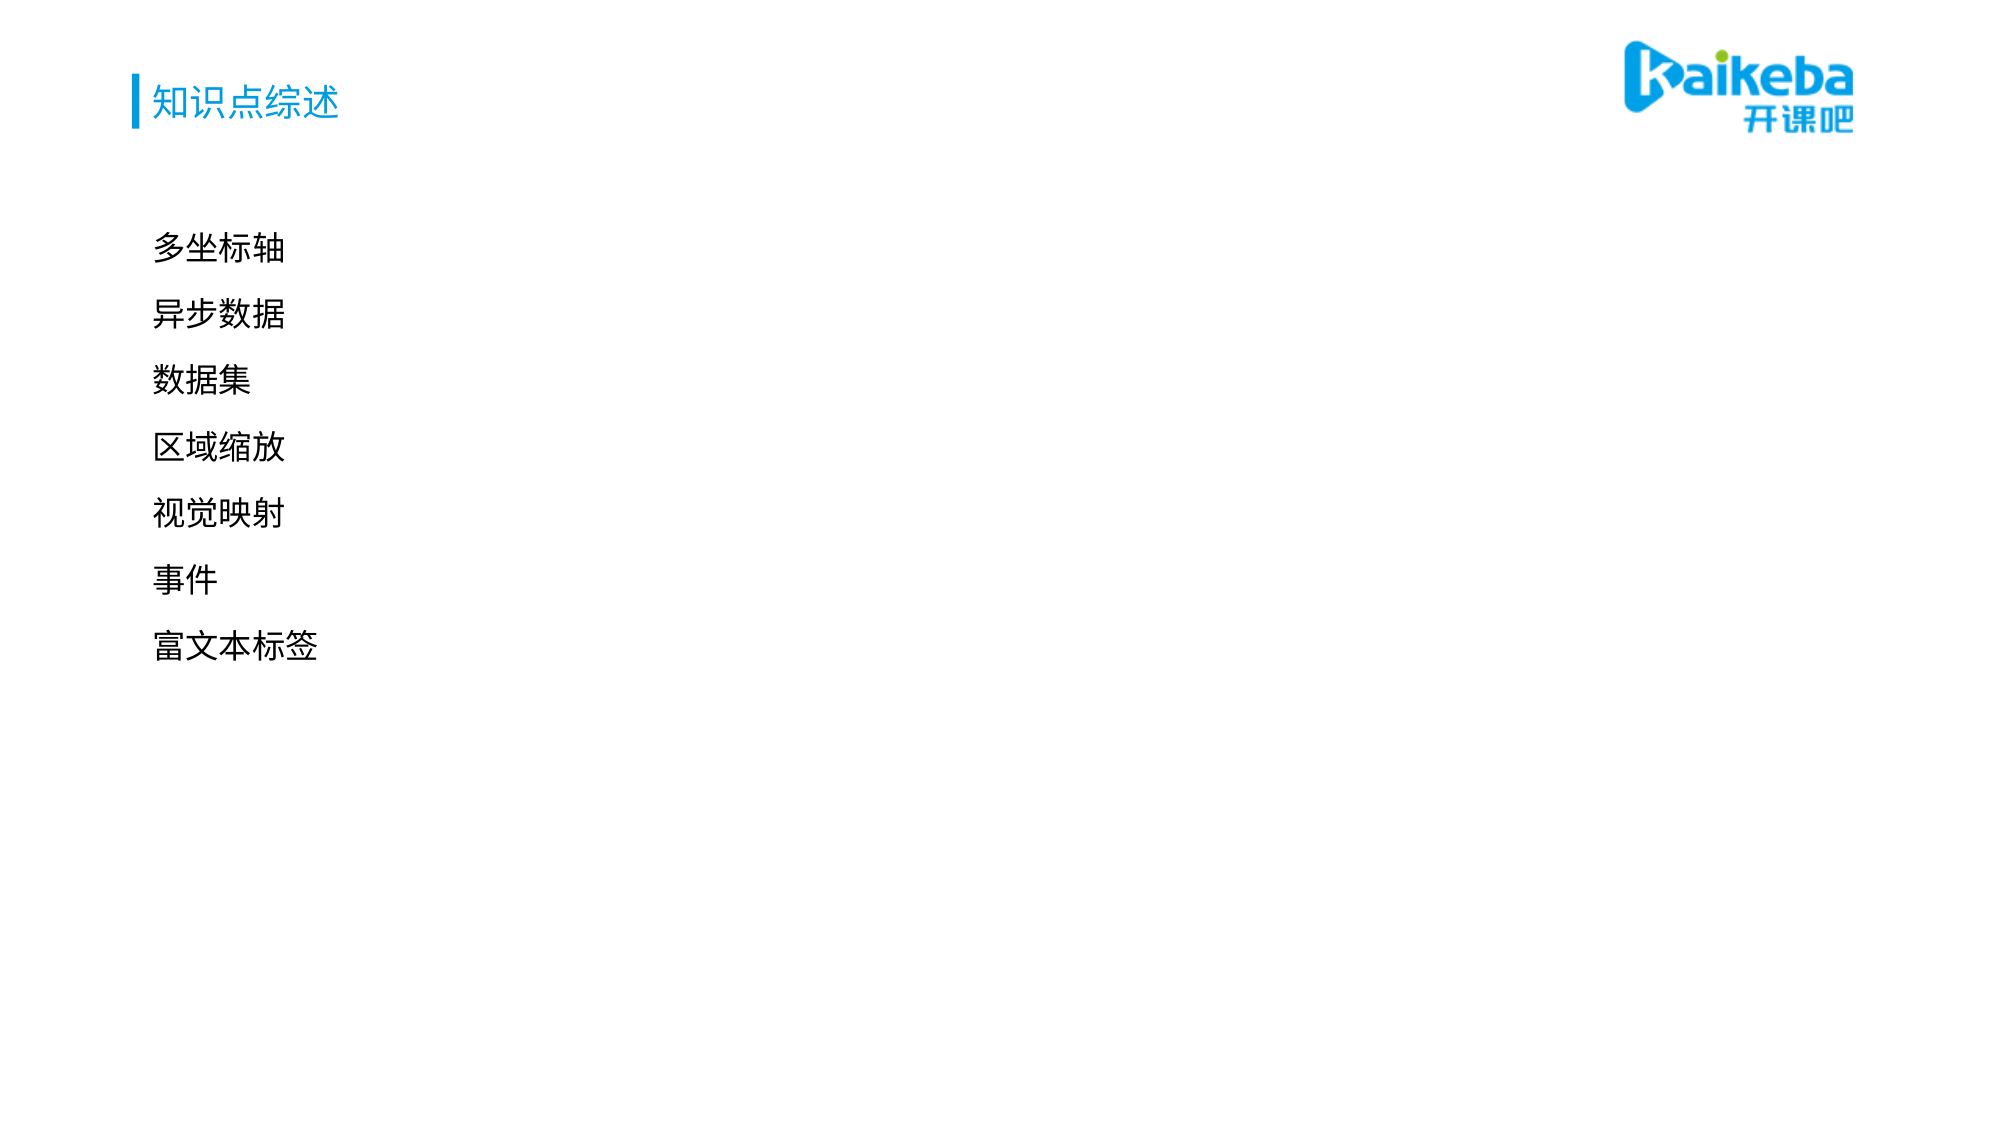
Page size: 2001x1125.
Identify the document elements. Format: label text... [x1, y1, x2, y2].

picture [1612, 31, 1866, 143]
picture [1640, 50, 1650, 59]
title 知识点综述 [137, 59, 1863, 148]
list 多坐标轴 异步数据 数据集 区域缩放 视觉映射 事件 富文本标签 [137, 199, 1863, 1014]
